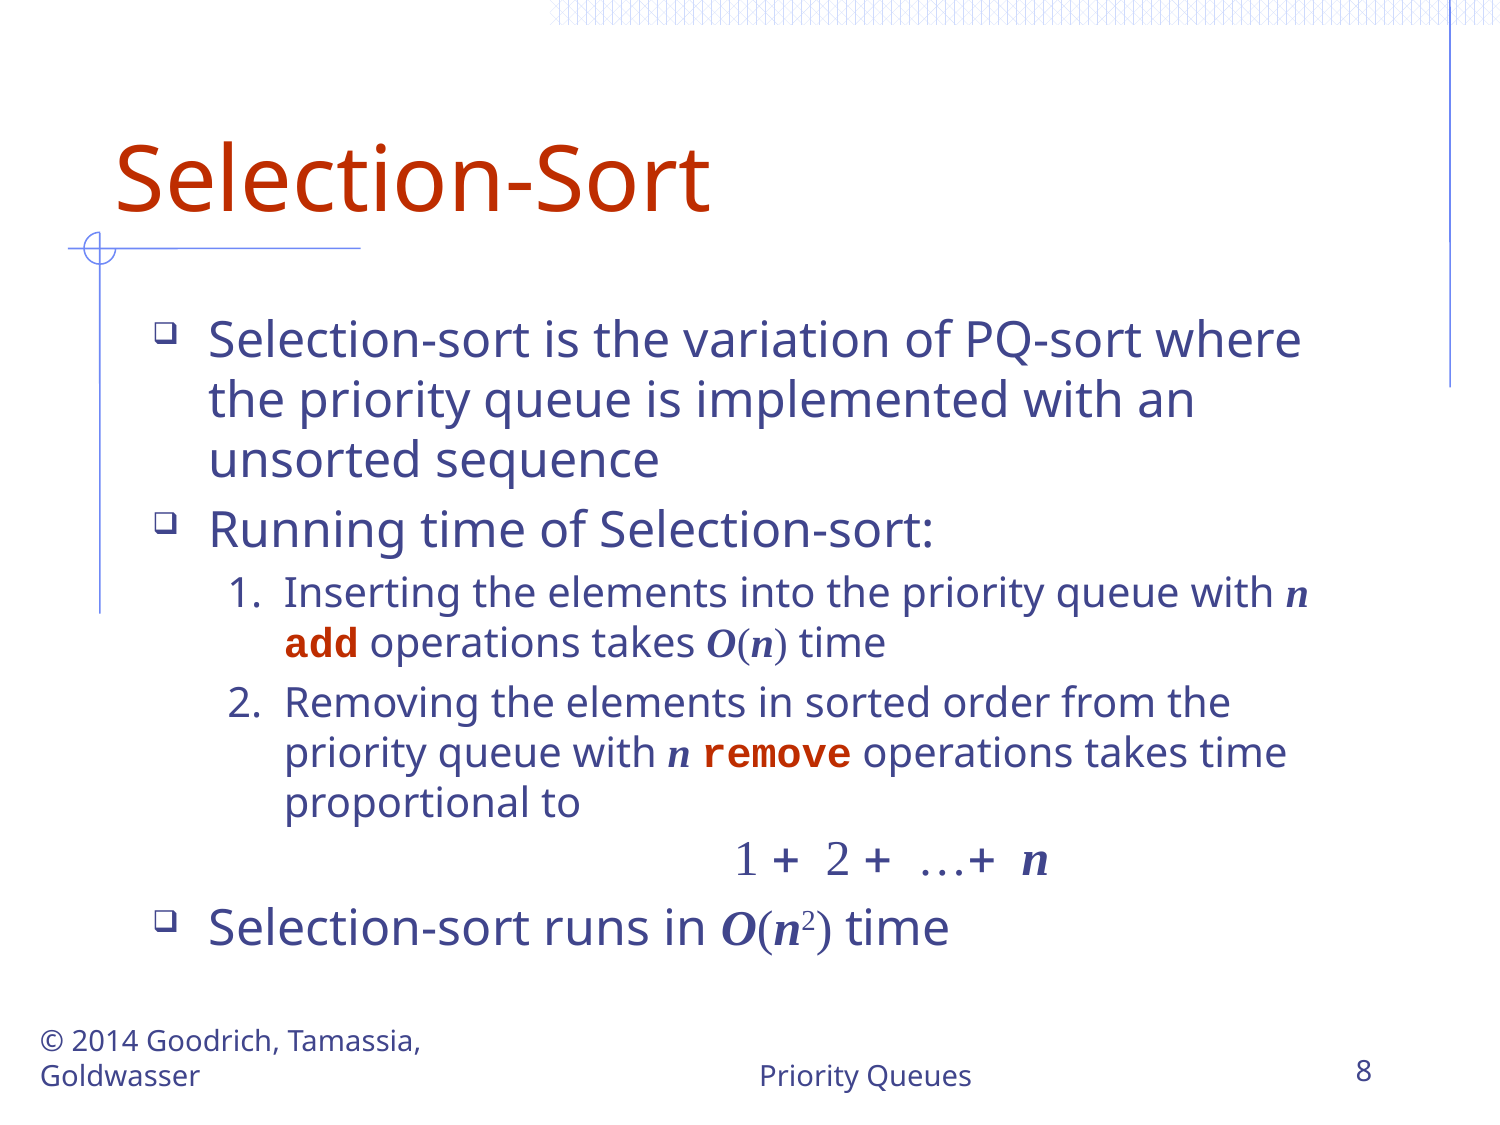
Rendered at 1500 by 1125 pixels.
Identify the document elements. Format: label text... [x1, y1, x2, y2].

list Selection-sort is the variation of PQ-sort where the priority queue is implemented with an unsorted sequence Running time of Selection-sort: Inserting the elements into the priority queue with n add operations takes O(n) time Removing the elements in sorted order from the priority queue with n remove operations takes time proportional to 1 + 2 + …+ n Selection-sort runs in O(n2) time [137, 299, 1388, 975]
slide_number 8 [1074, 1024, 1388, 1101]
footer Priority Queues [588, 1024, 988, 1101]
title Selection-Sort [99, 50, 1413, 238]
slide_number © 2014 Goodrich, Tamassia, Goldwasser [24, 1024, 588, 1101]
